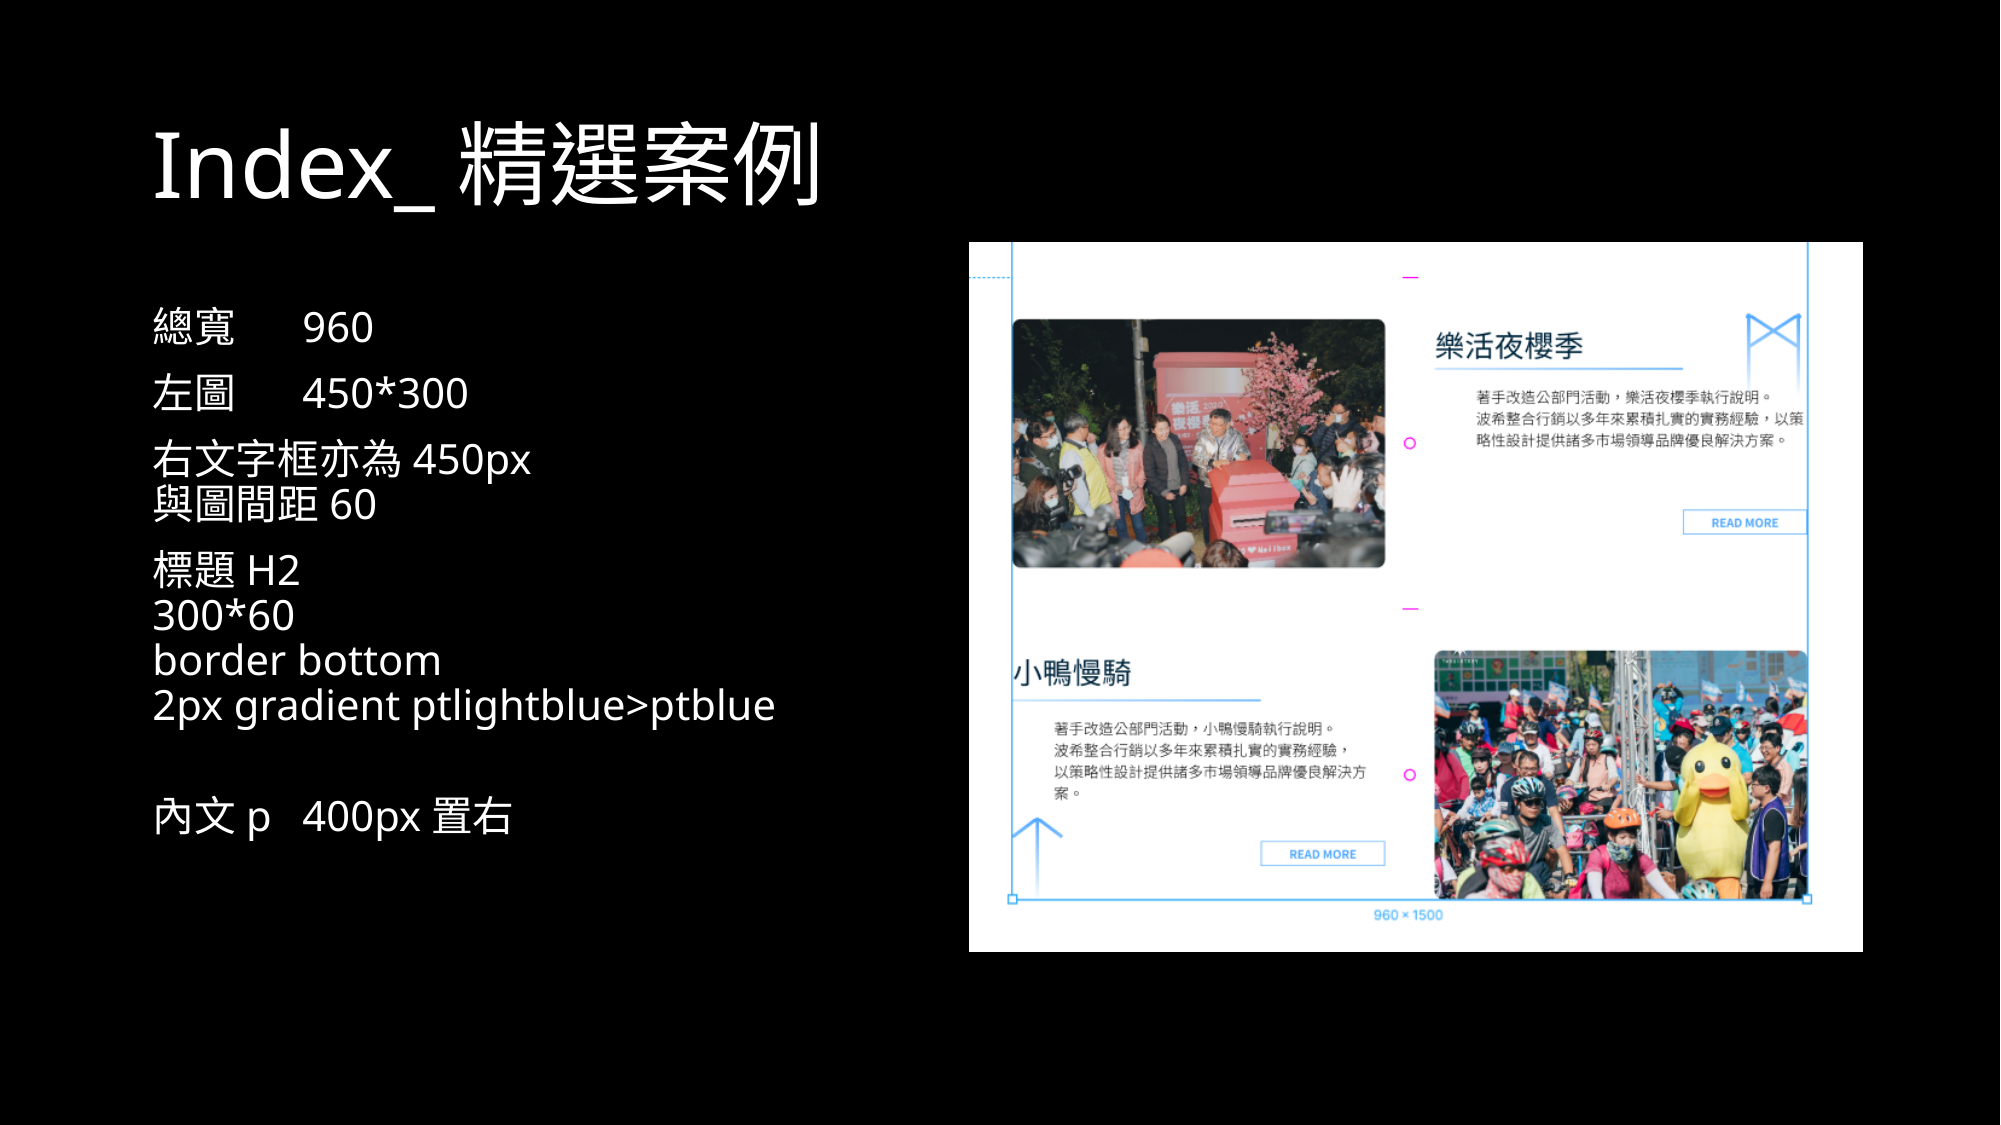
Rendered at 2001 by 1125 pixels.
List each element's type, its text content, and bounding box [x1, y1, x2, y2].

picture [969, 242, 1863, 952]
title Index_精選案例 [137, 59, 1863, 278]
list 總寬 960 左圖 450*300 右文字框亦為450px 與圖間距60 標題H2 300*60 border bottom 2px gradient ptlightblue>ptblue 內文p 400px置右 [137, 299, 969, 580]
